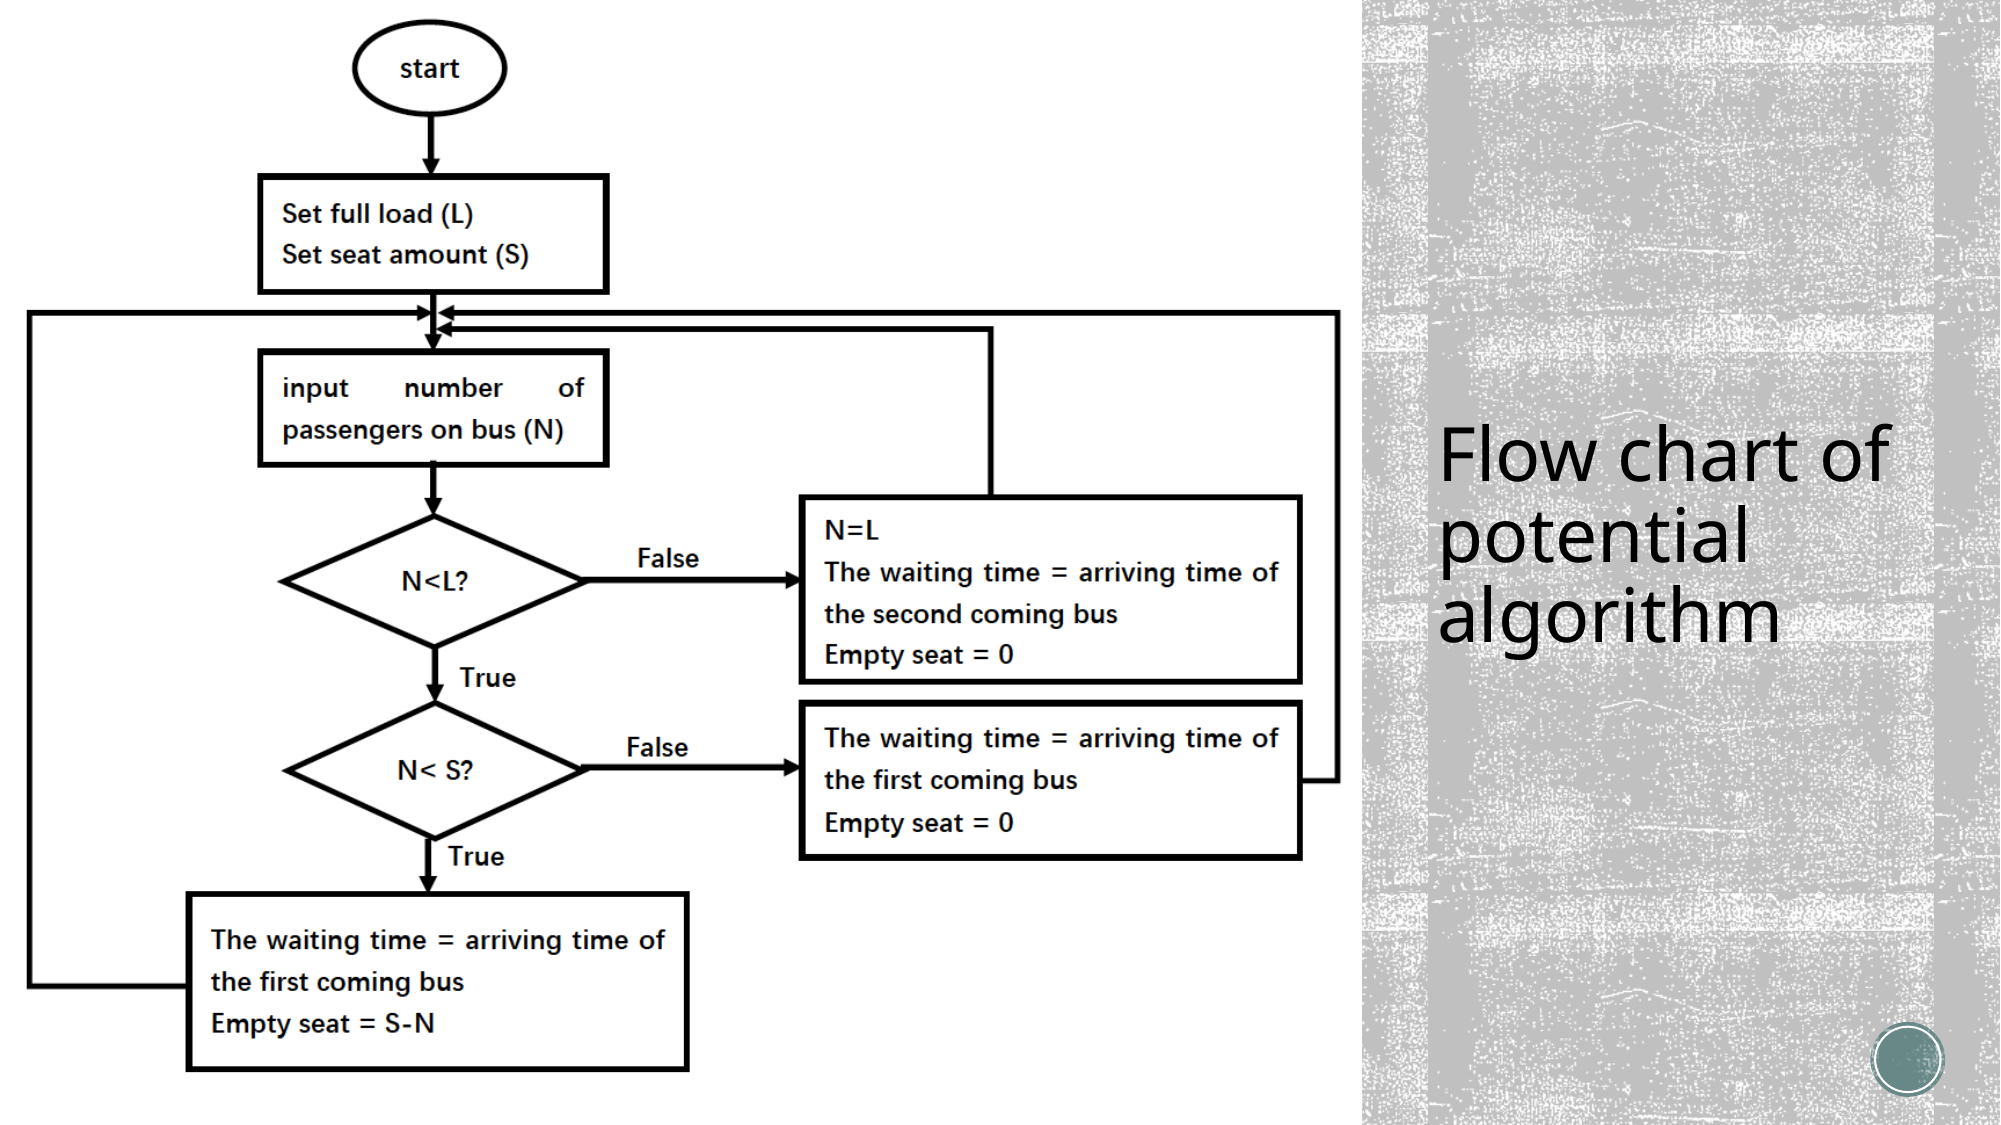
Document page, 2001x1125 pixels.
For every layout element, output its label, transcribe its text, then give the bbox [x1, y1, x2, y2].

picture [1870, 1021, 1946, 1097]
title Flow chart of potential algorithm [1422, 381, 1948, 667]
picture [0, 12, 1363, 1100]
